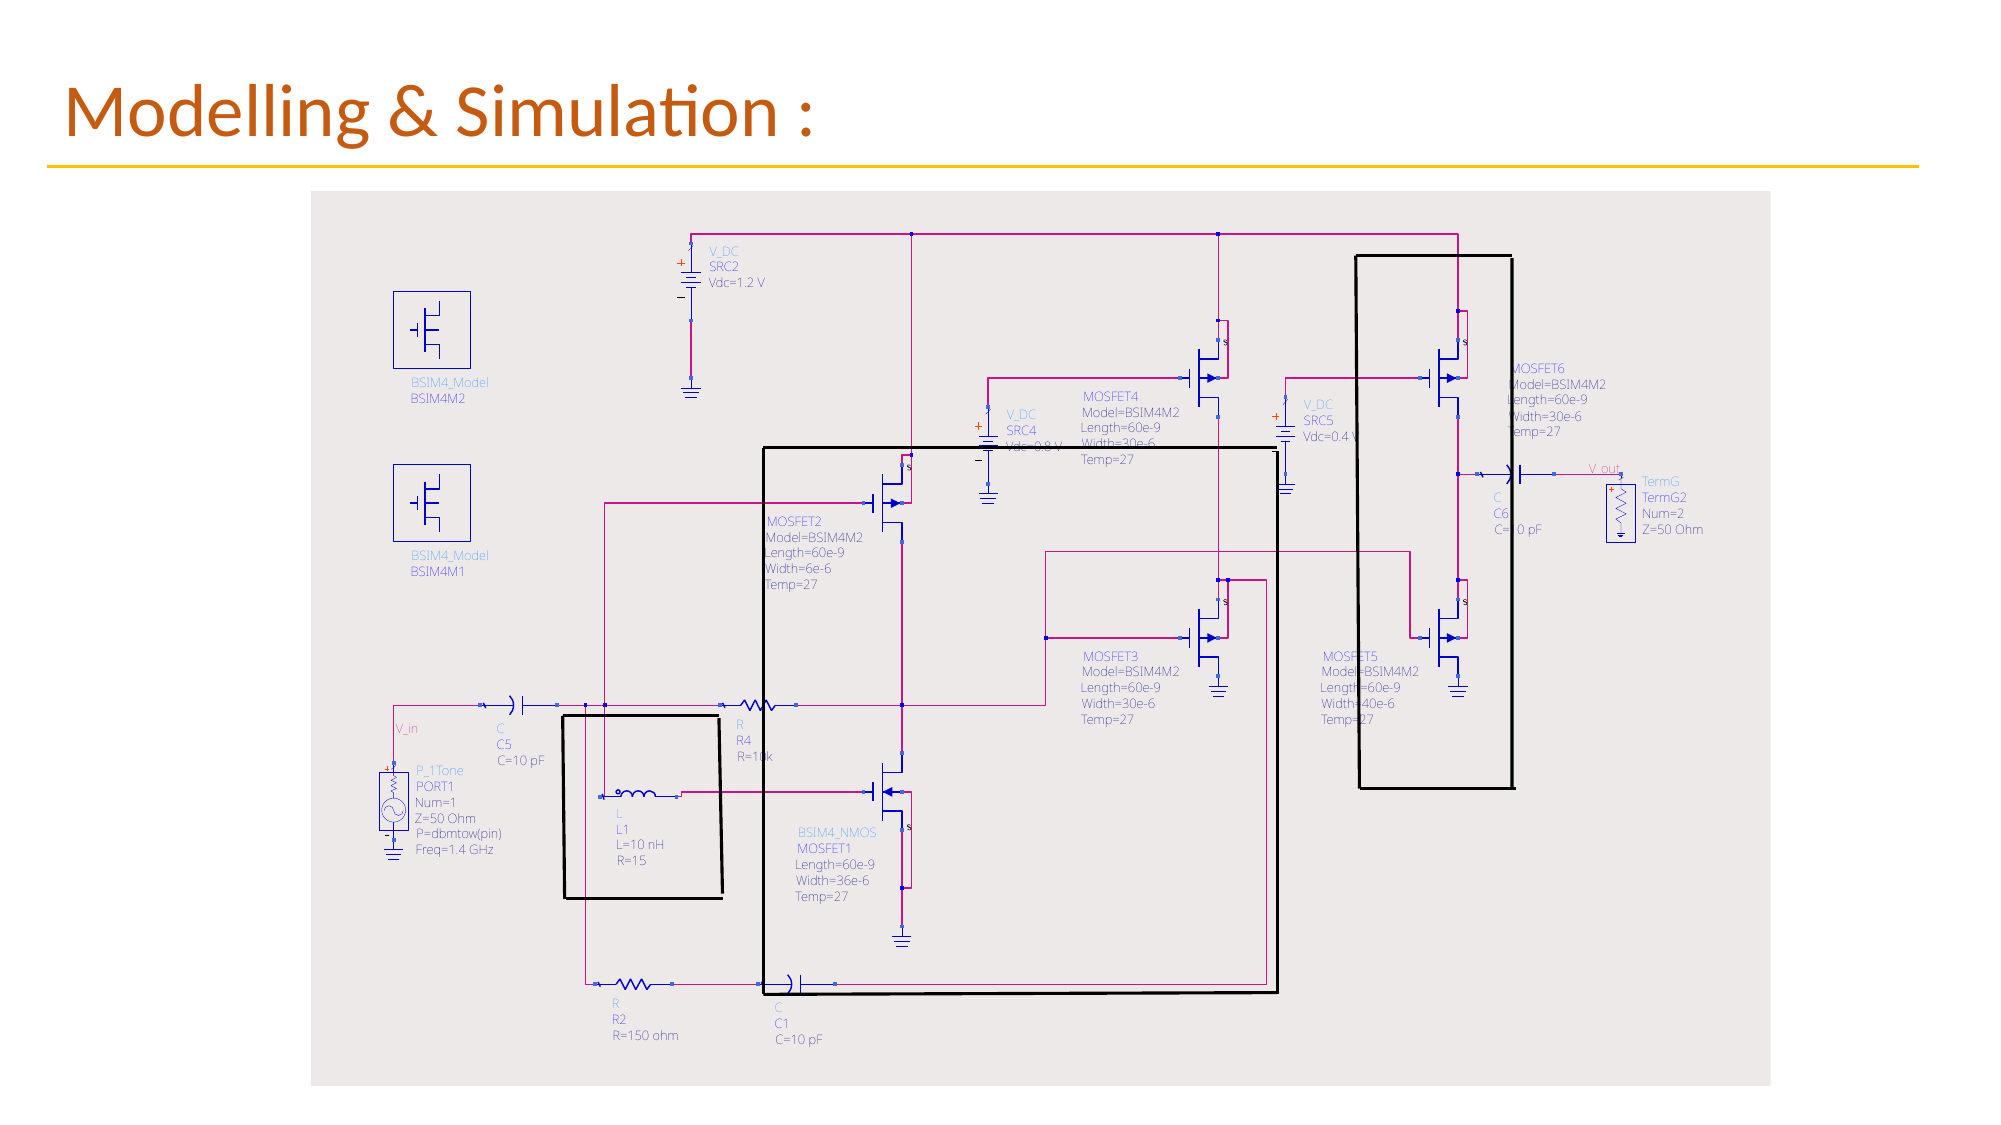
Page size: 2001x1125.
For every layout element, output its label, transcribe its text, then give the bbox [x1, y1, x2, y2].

picture [310, 191, 1771, 1086]
text_box Modelling & Simulation : [49, 53, 1921, 159]
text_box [718, 718, 723, 894]
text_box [1355, 255, 1360, 789]
